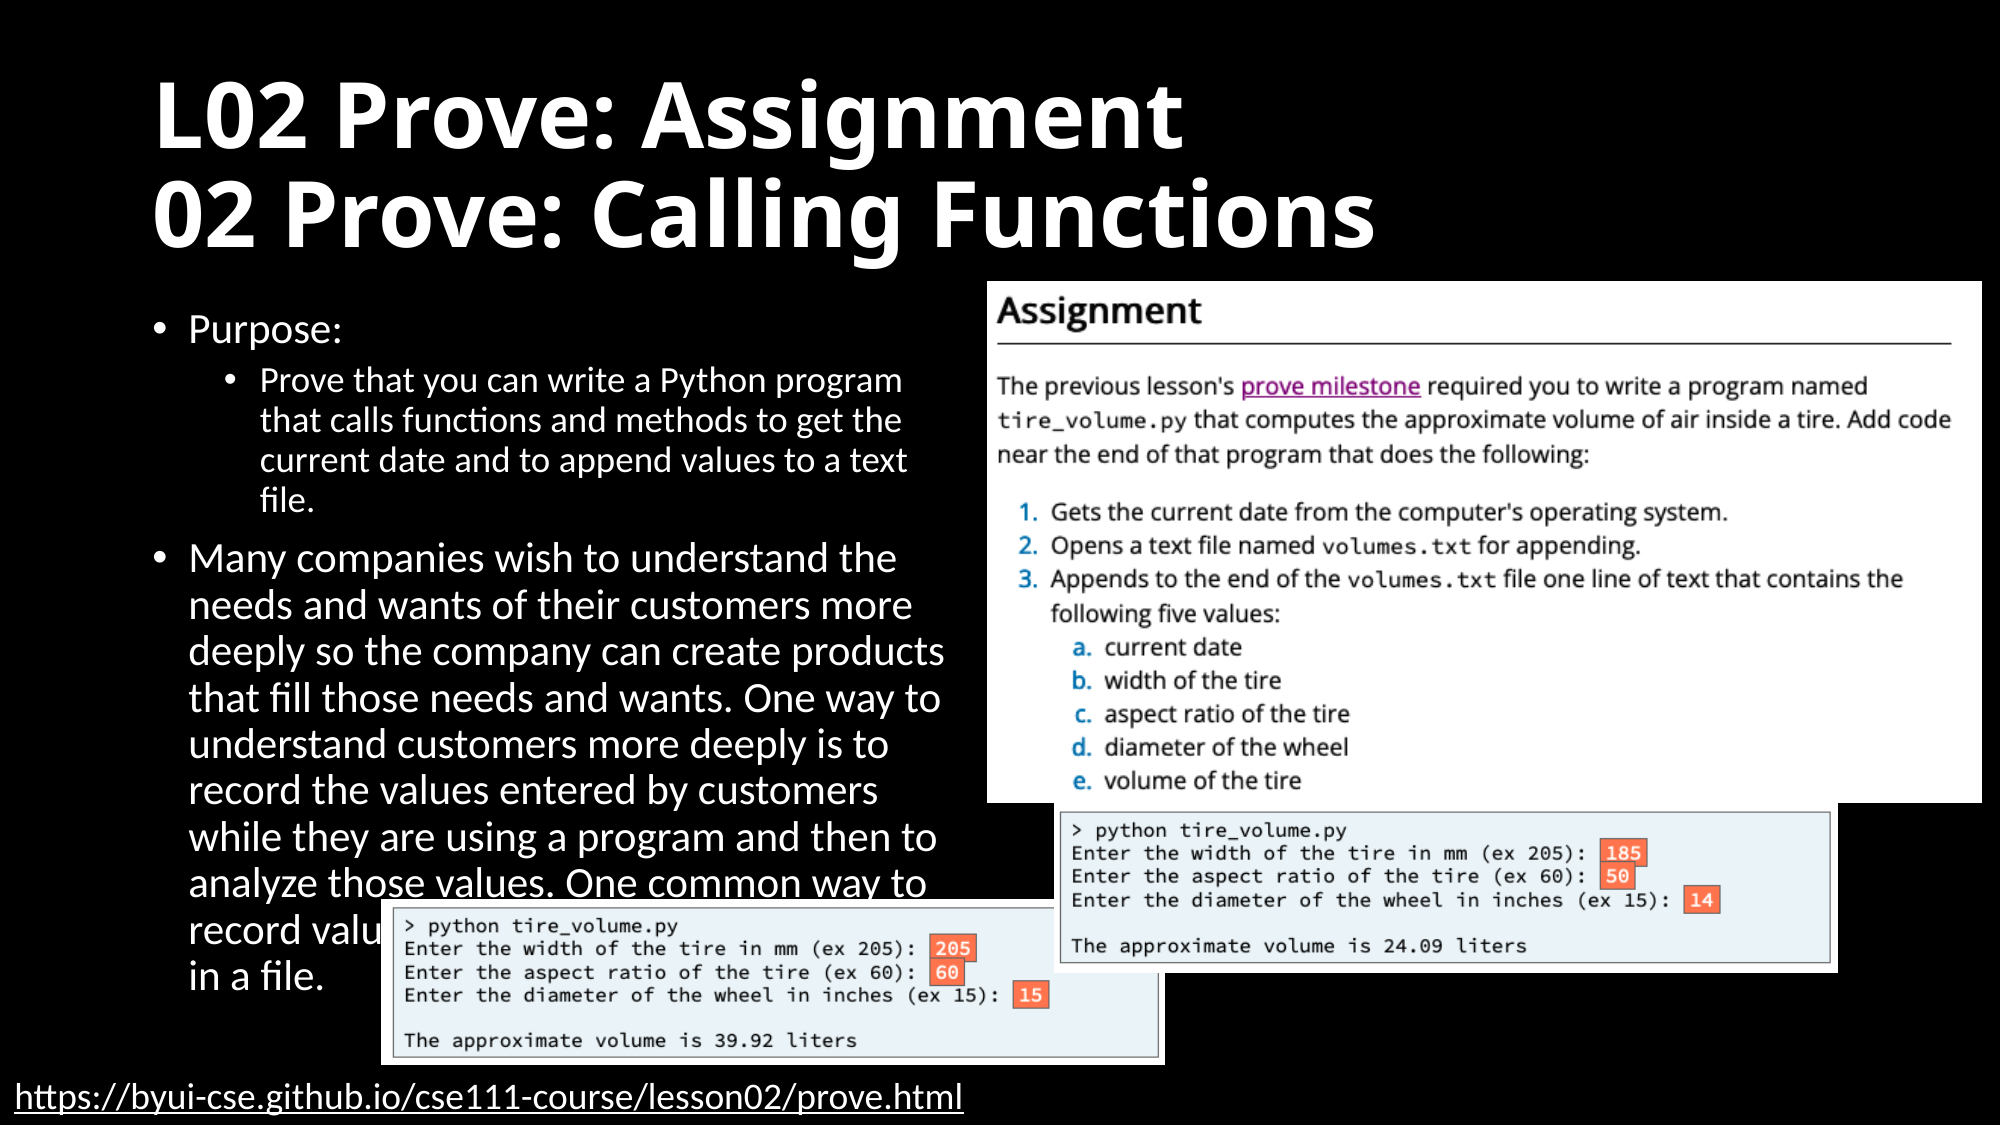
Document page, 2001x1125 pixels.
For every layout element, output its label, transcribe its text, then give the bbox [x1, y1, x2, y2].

text_box https://byui-cse.github.io/cse111-course/lesson02/prove.html [0, 1064, 1000, 1125]
list Purpose: Prove that you can write a Python program that calls functions and methods to get the current date and to append values to a text file. Many companies wish to understand the needs and wants of their customers more deeply so the company can create products that fill those needs and wants. One way to understand customers more deeply is to record the values entered by customers while they are using a program and then to analyze those values. One common way to record values is for a program to store them in a file. [137, 299, 988, 1014]
title L02 Prove: Assignment 02 Prove: Calling Functions [137, 59, 1863, 278]
picture [381, 281, 1982, 1065]
